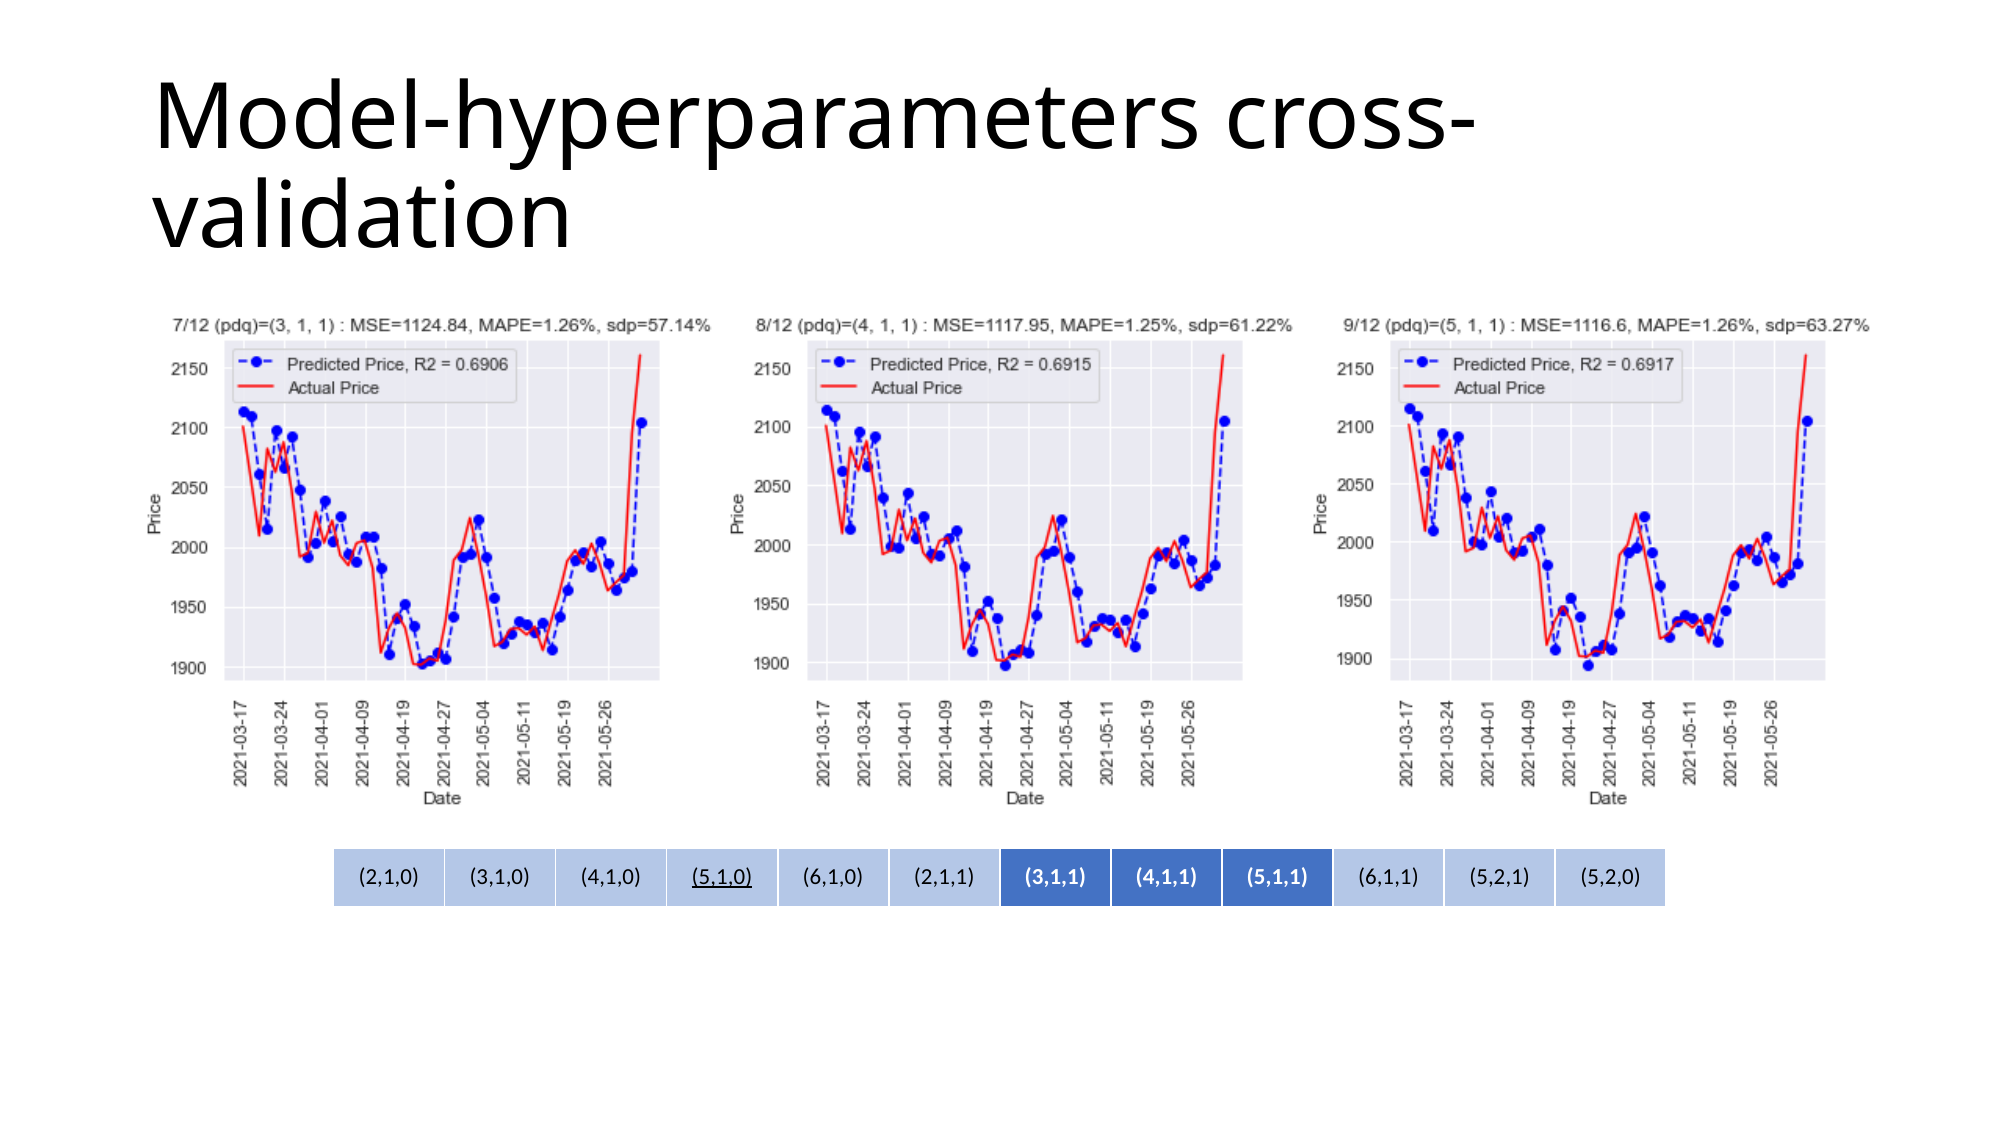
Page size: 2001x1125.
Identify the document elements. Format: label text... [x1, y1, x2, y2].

table_header (4,1,0) [556, 849, 666, 906]
table_header (3,1,1) [1001, 849, 1110, 906]
table_header (5,1,0) [667, 849, 777, 906]
table_header (6,1,1) [1334, 849, 1443, 906]
table_header (4,1,1) [1112, 849, 1221, 906]
table_header (2,1,0) [334, 849, 444, 906]
table_header (3,1,0) [445, 849, 555, 906]
table_header (2,1,1) [890, 849, 999, 906]
table_header (6,1,0) [779, 849, 888, 906]
picture [137, 308, 1882, 817]
table_header (5,2,0) [1556, 849, 1665, 906]
title Model-hyperparameters cross-validation [137, 59, 1863, 278]
table_header (5,2,1) [1445, 849, 1554, 906]
table_header (5,1,1) [1223, 849, 1332, 906]
